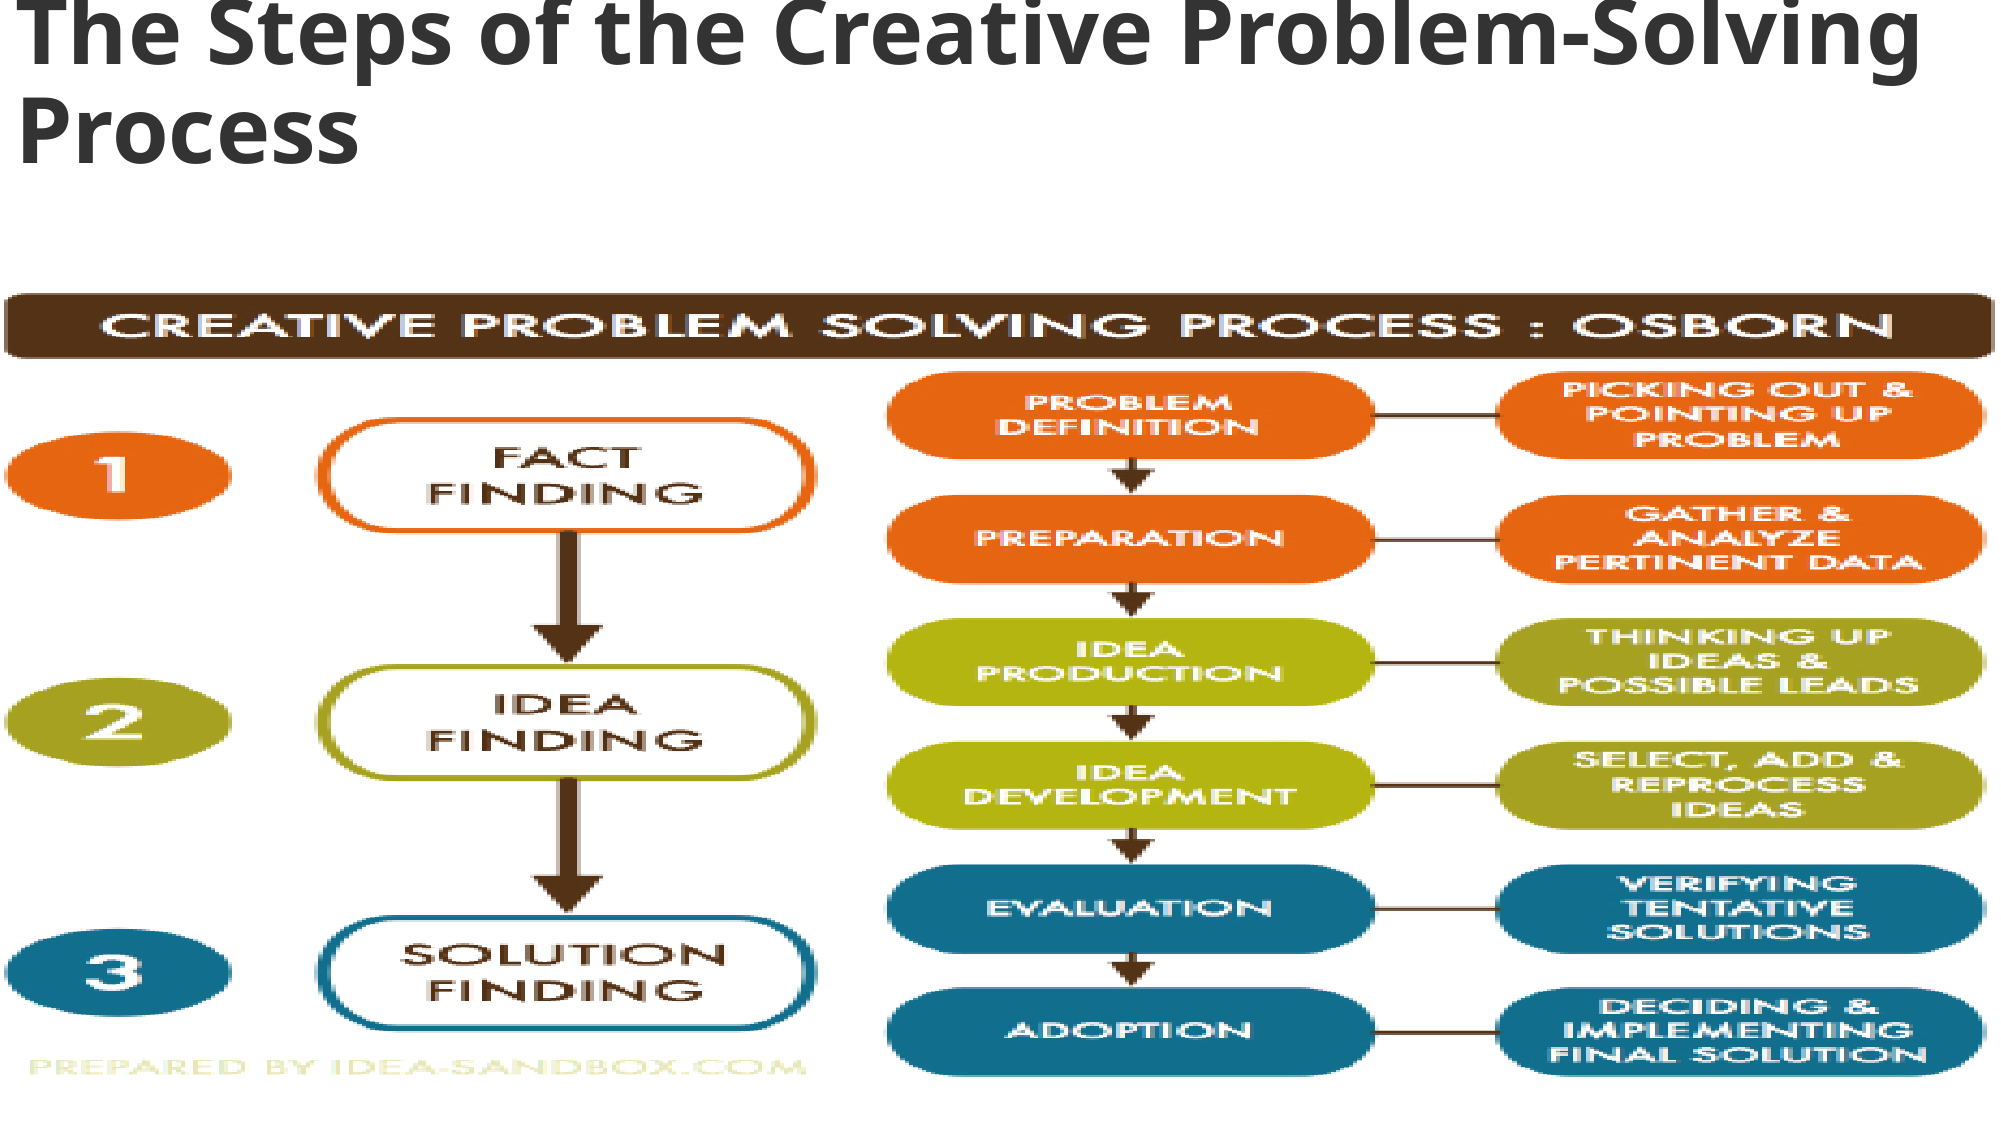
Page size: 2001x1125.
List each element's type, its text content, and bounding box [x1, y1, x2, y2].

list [0, 292, 2000, 1083]
title The Steps of the Creative Problem-Solving Process [0, 0, 2000, 169]
